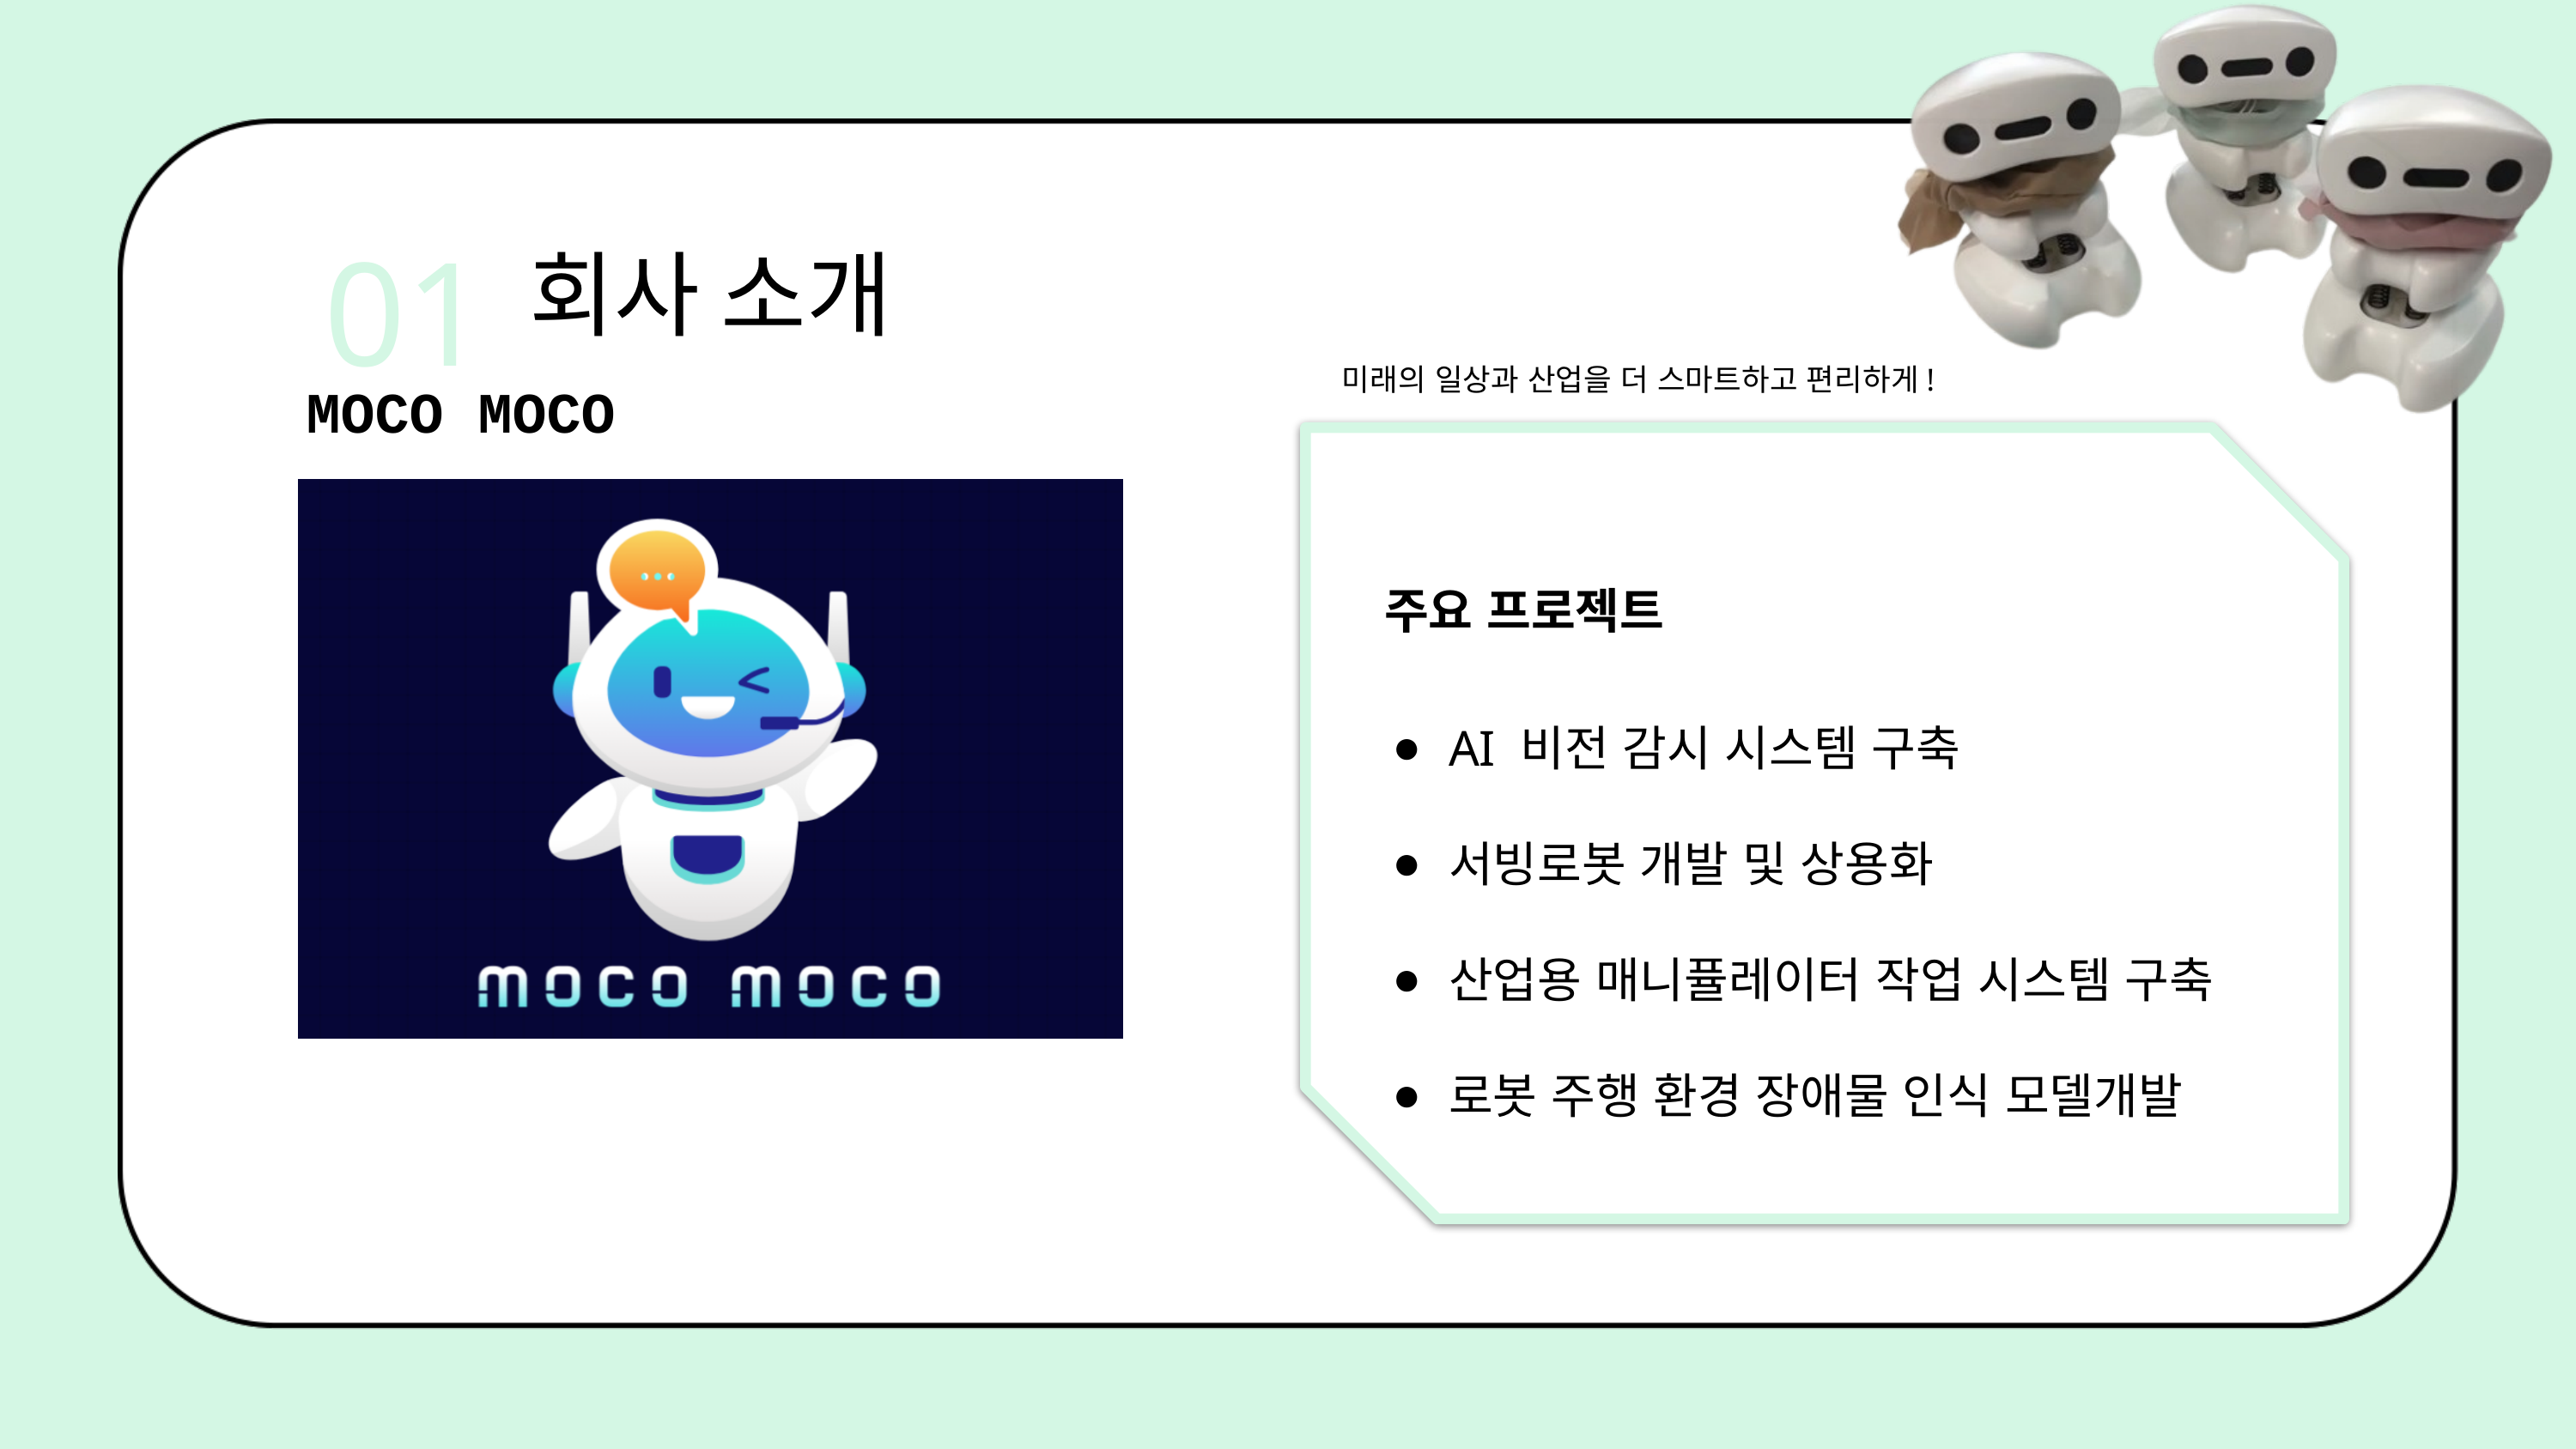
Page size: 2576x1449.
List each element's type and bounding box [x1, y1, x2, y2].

picture [118, 0, 2576, 1331]
